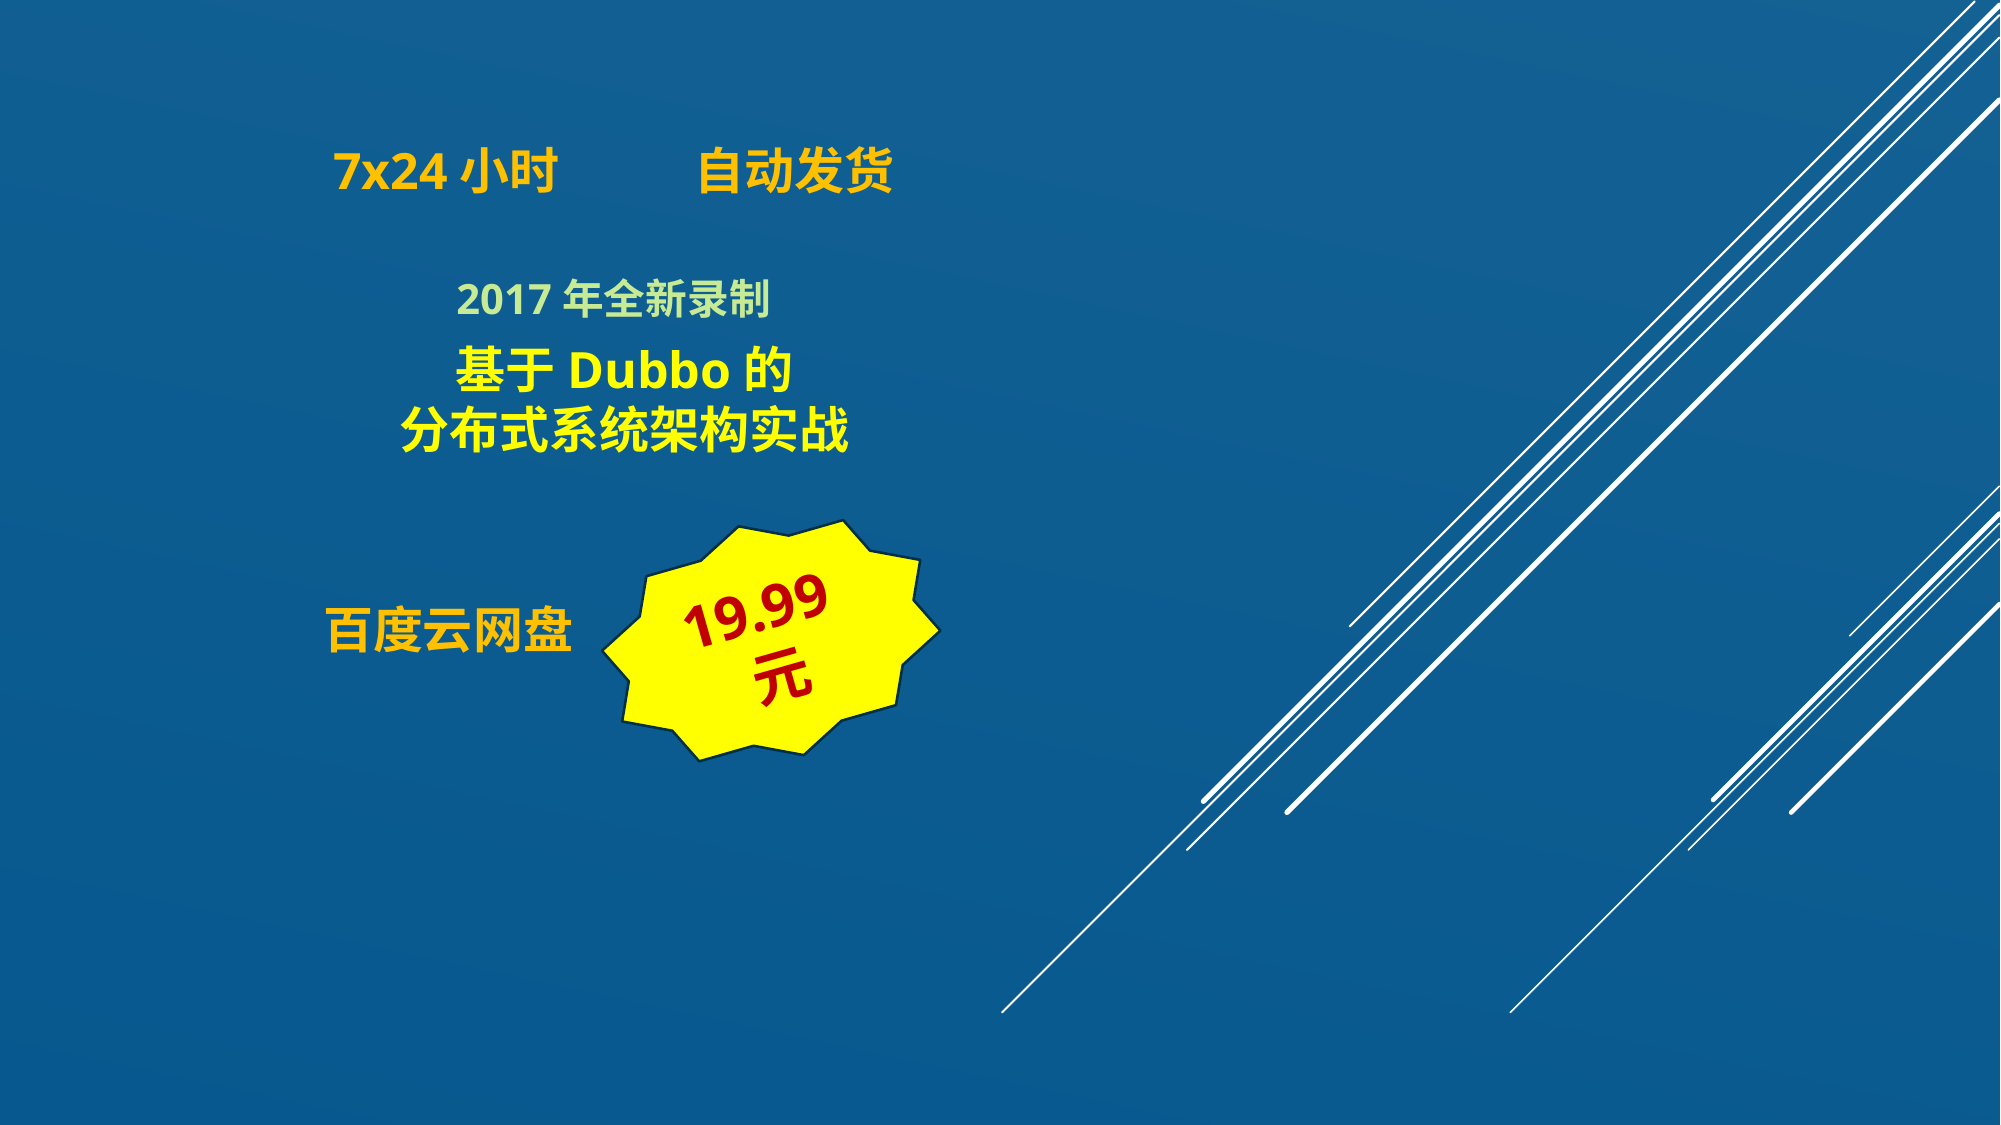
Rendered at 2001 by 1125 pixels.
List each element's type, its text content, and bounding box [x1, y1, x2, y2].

text_box 百度云网盘 [308, 590, 588, 666]
text_box 19.99元 [600, 518, 942, 763]
text_box 2017年全新录制 [441, 265, 786, 331]
text_box 基于Dubbo的 分布式系统架构实战 [359, 331, 890, 467]
text_box 7x24小时 自动发货 [282, 132, 945, 208]
